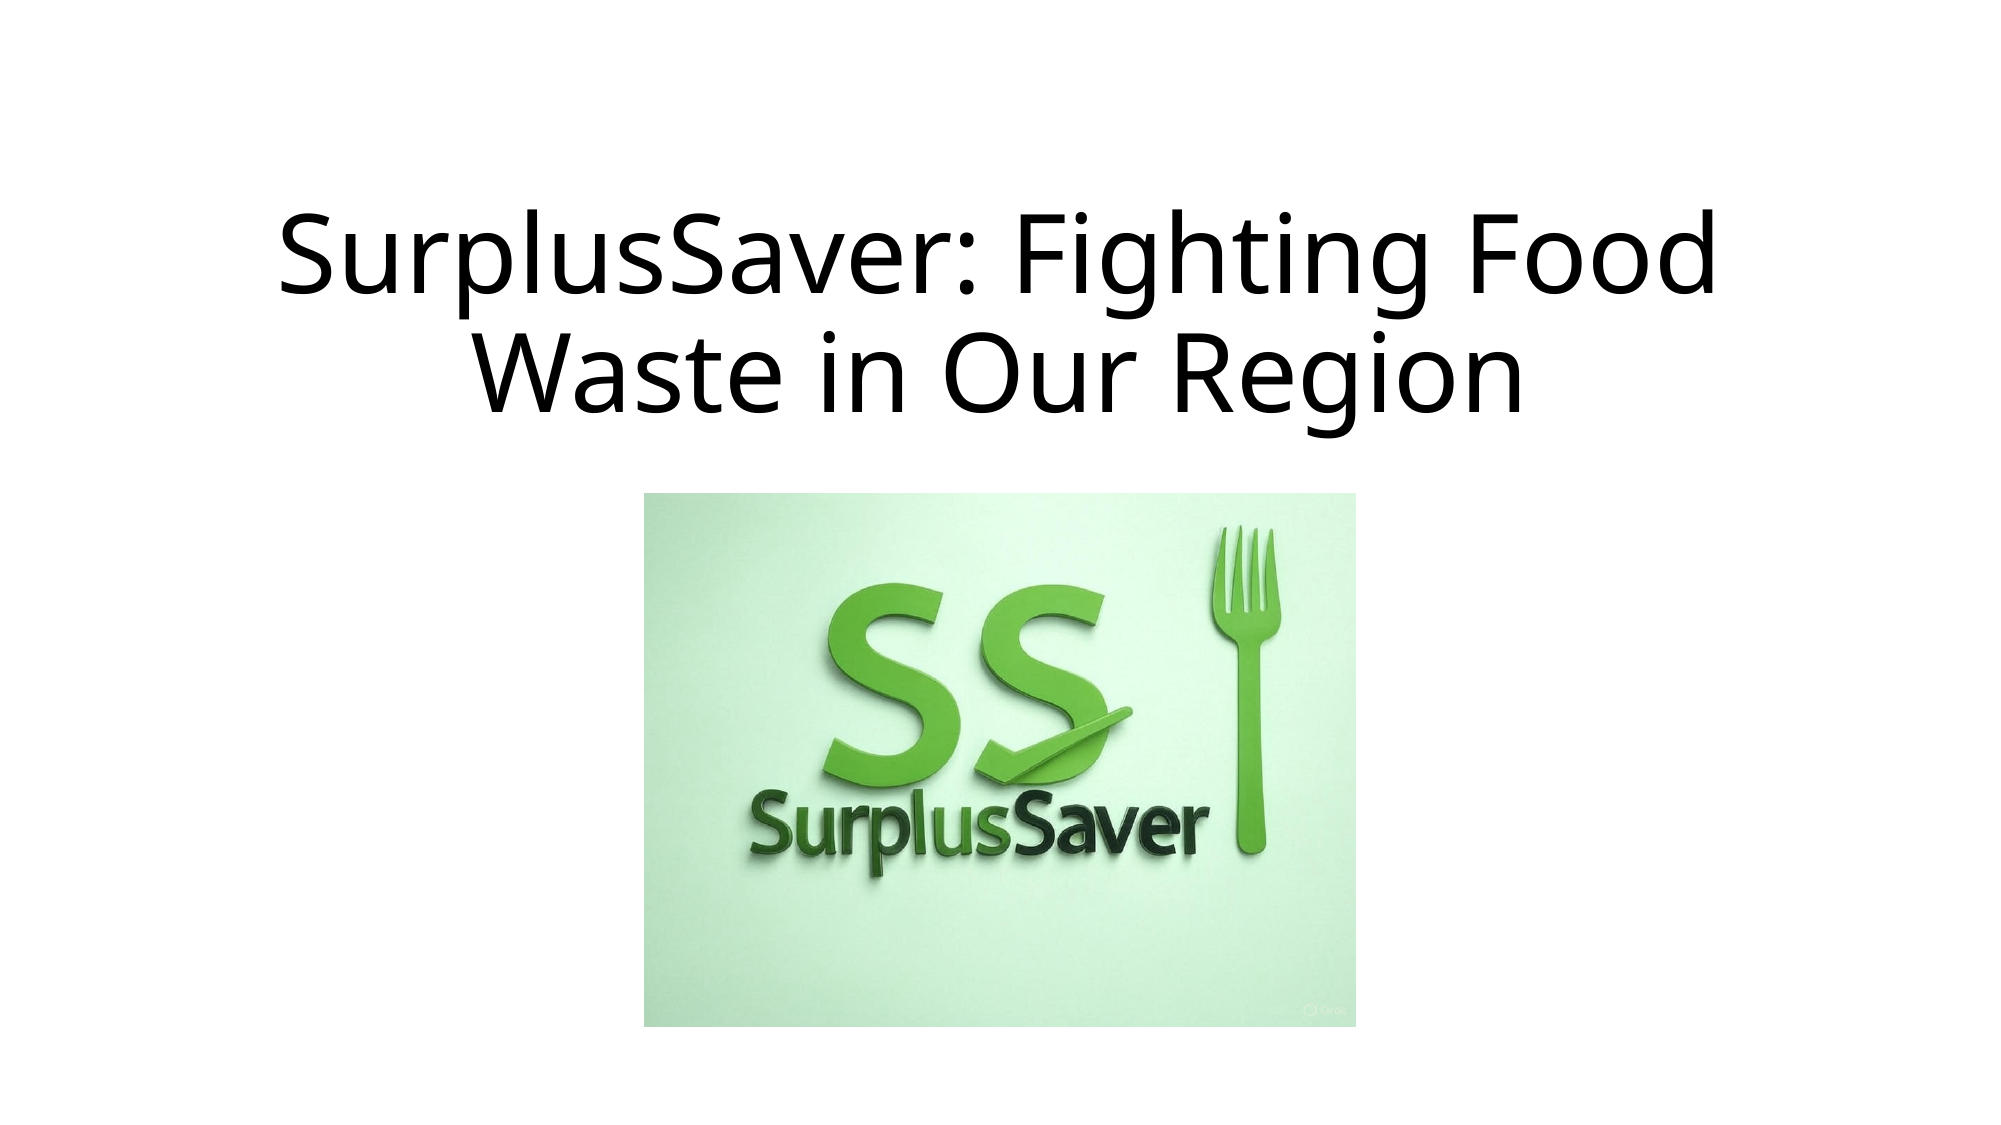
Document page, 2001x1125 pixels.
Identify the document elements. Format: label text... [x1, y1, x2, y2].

title SurplusSaver: Fighting Food Waste in Our Region [249, 184, 1750, 576]
picture [644, 493, 1356, 1027]
